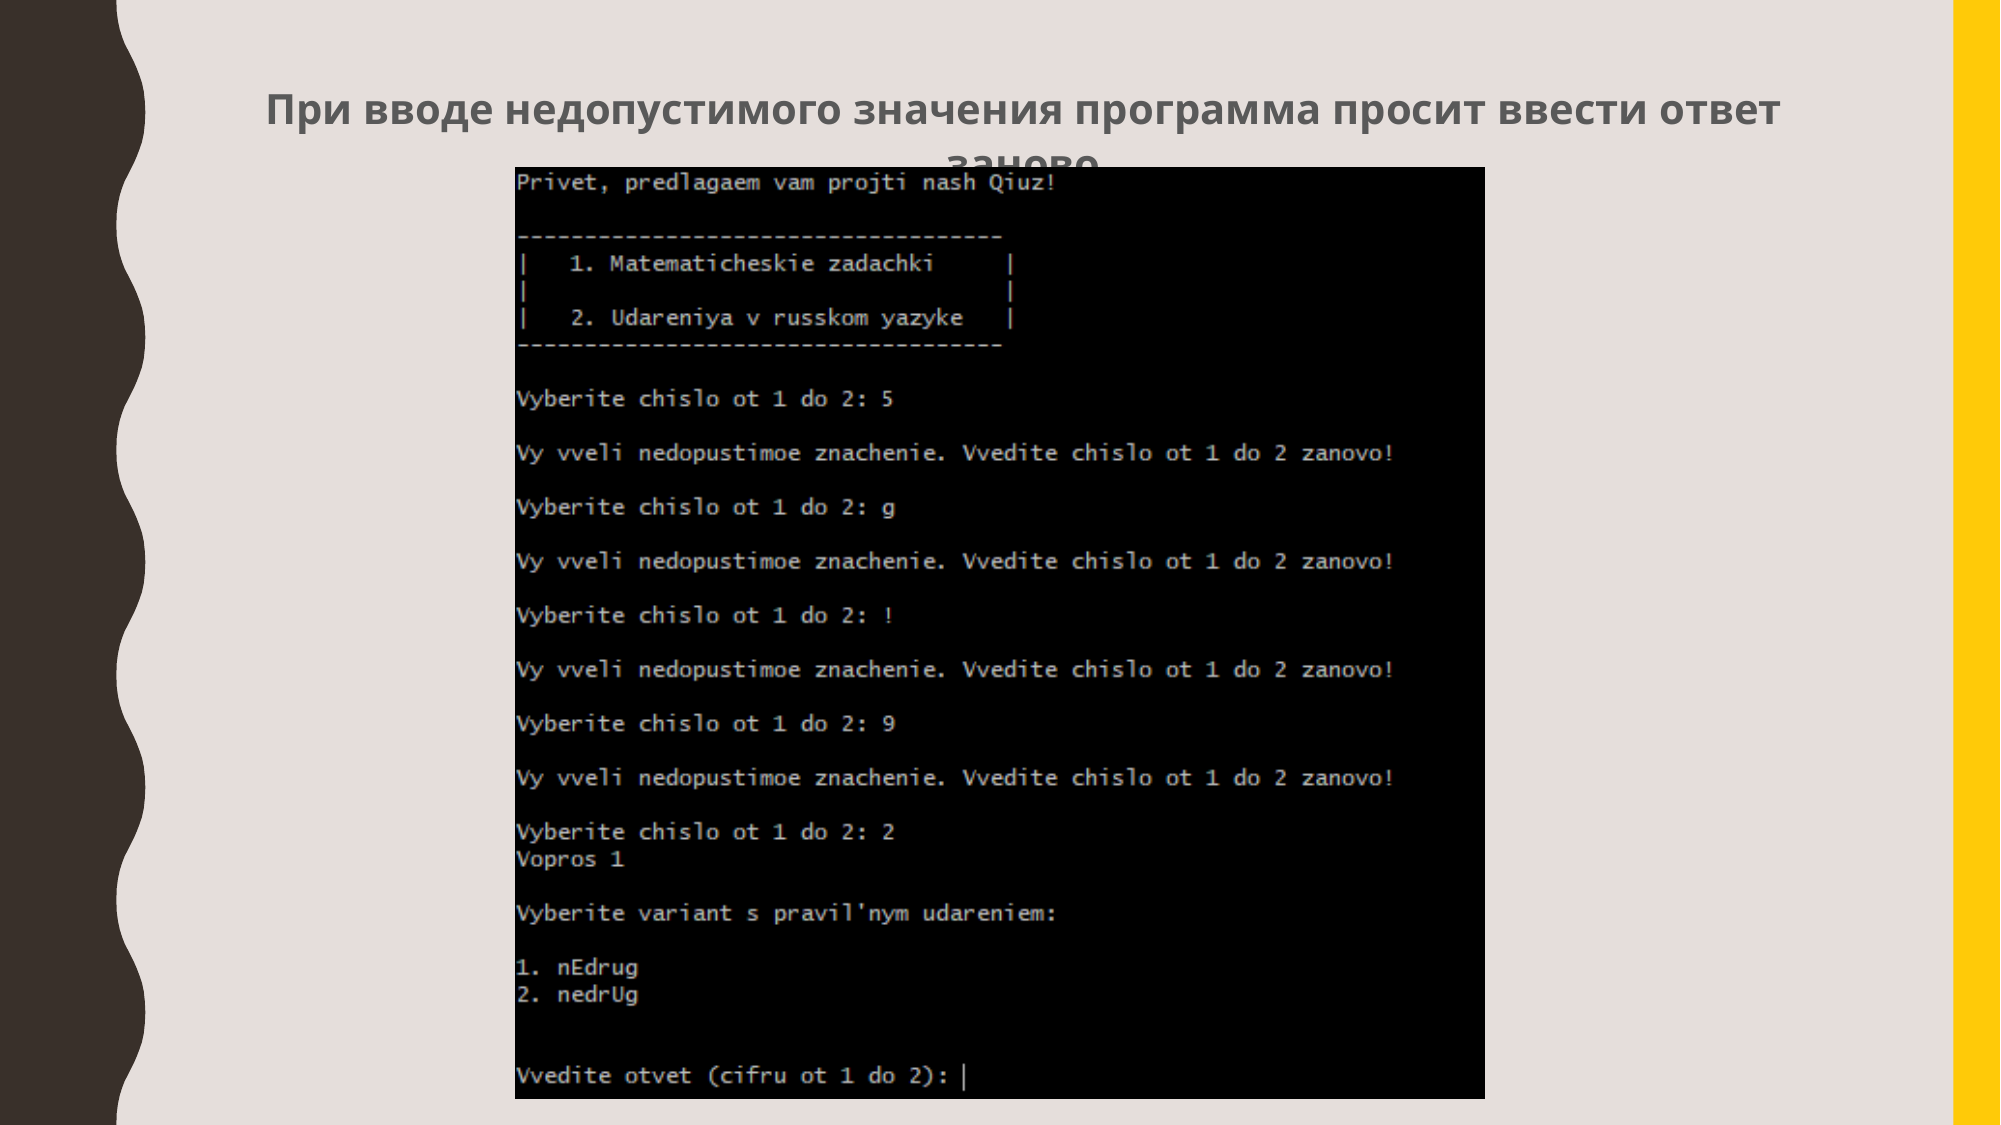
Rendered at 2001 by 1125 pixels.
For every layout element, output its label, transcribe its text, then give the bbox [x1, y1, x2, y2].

picture [515, 167, 1485, 1099]
list При вводе недопустимого значения программа просит ввести ответ заново [189, 70, 1859, 660]
